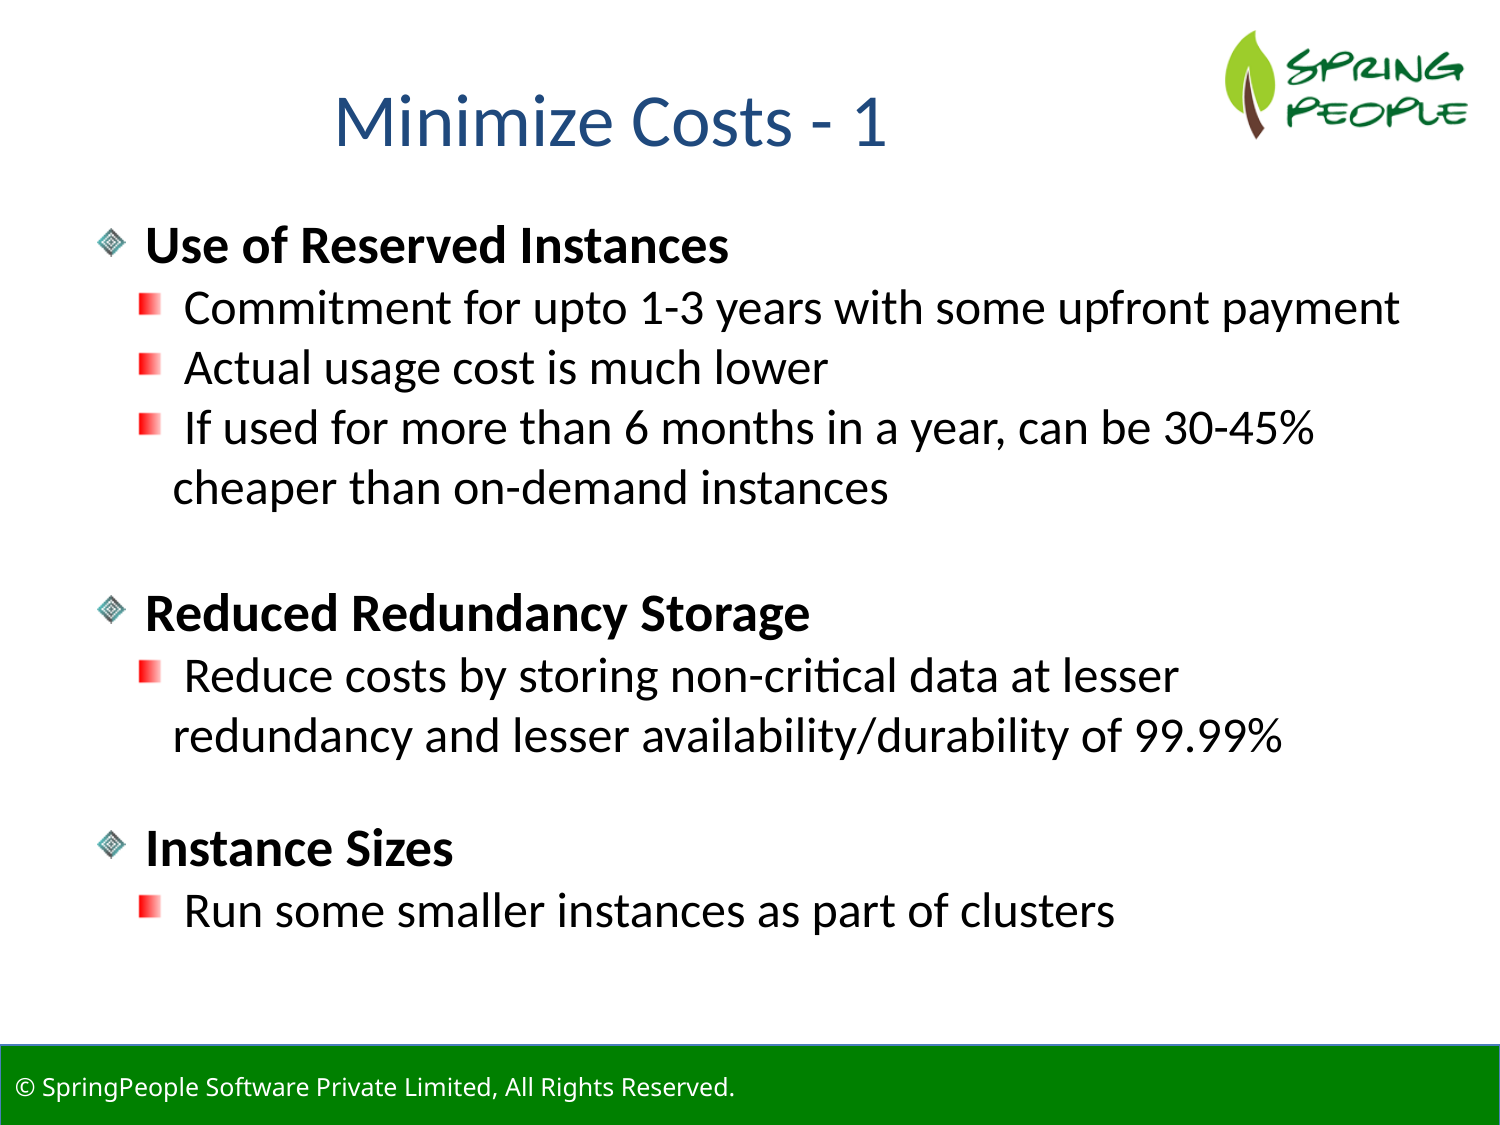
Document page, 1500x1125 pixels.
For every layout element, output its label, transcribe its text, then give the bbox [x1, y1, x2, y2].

picture [137, 893, 164, 921]
picture [137, 411, 164, 438]
picture [97, 830, 126, 859]
picture [137, 291, 164, 318]
picture [137, 658, 164, 686]
picture [97, 228, 126, 257]
picture [97, 595, 126, 624]
picture [1216, 30, 1468, 140]
text_box Use of Reserved Instances Commitment for upto 1-3 years with some upfront payment Actual usage cost is much lower If used for more than 6 months in a year, can be 30-45% cheaper than on-demand instances Reduced Redundancy Storage Reduce costs by storing non-critical data at lesser redundancy and lesser availability/durability of 99.99% Instance Sizes Run some smaller instances as part of clusters [82, 202, 1428, 1012]
picture [137, 351, 164, 378]
text_box Minimize Costs - 1 [29, 63, 1194, 169]
